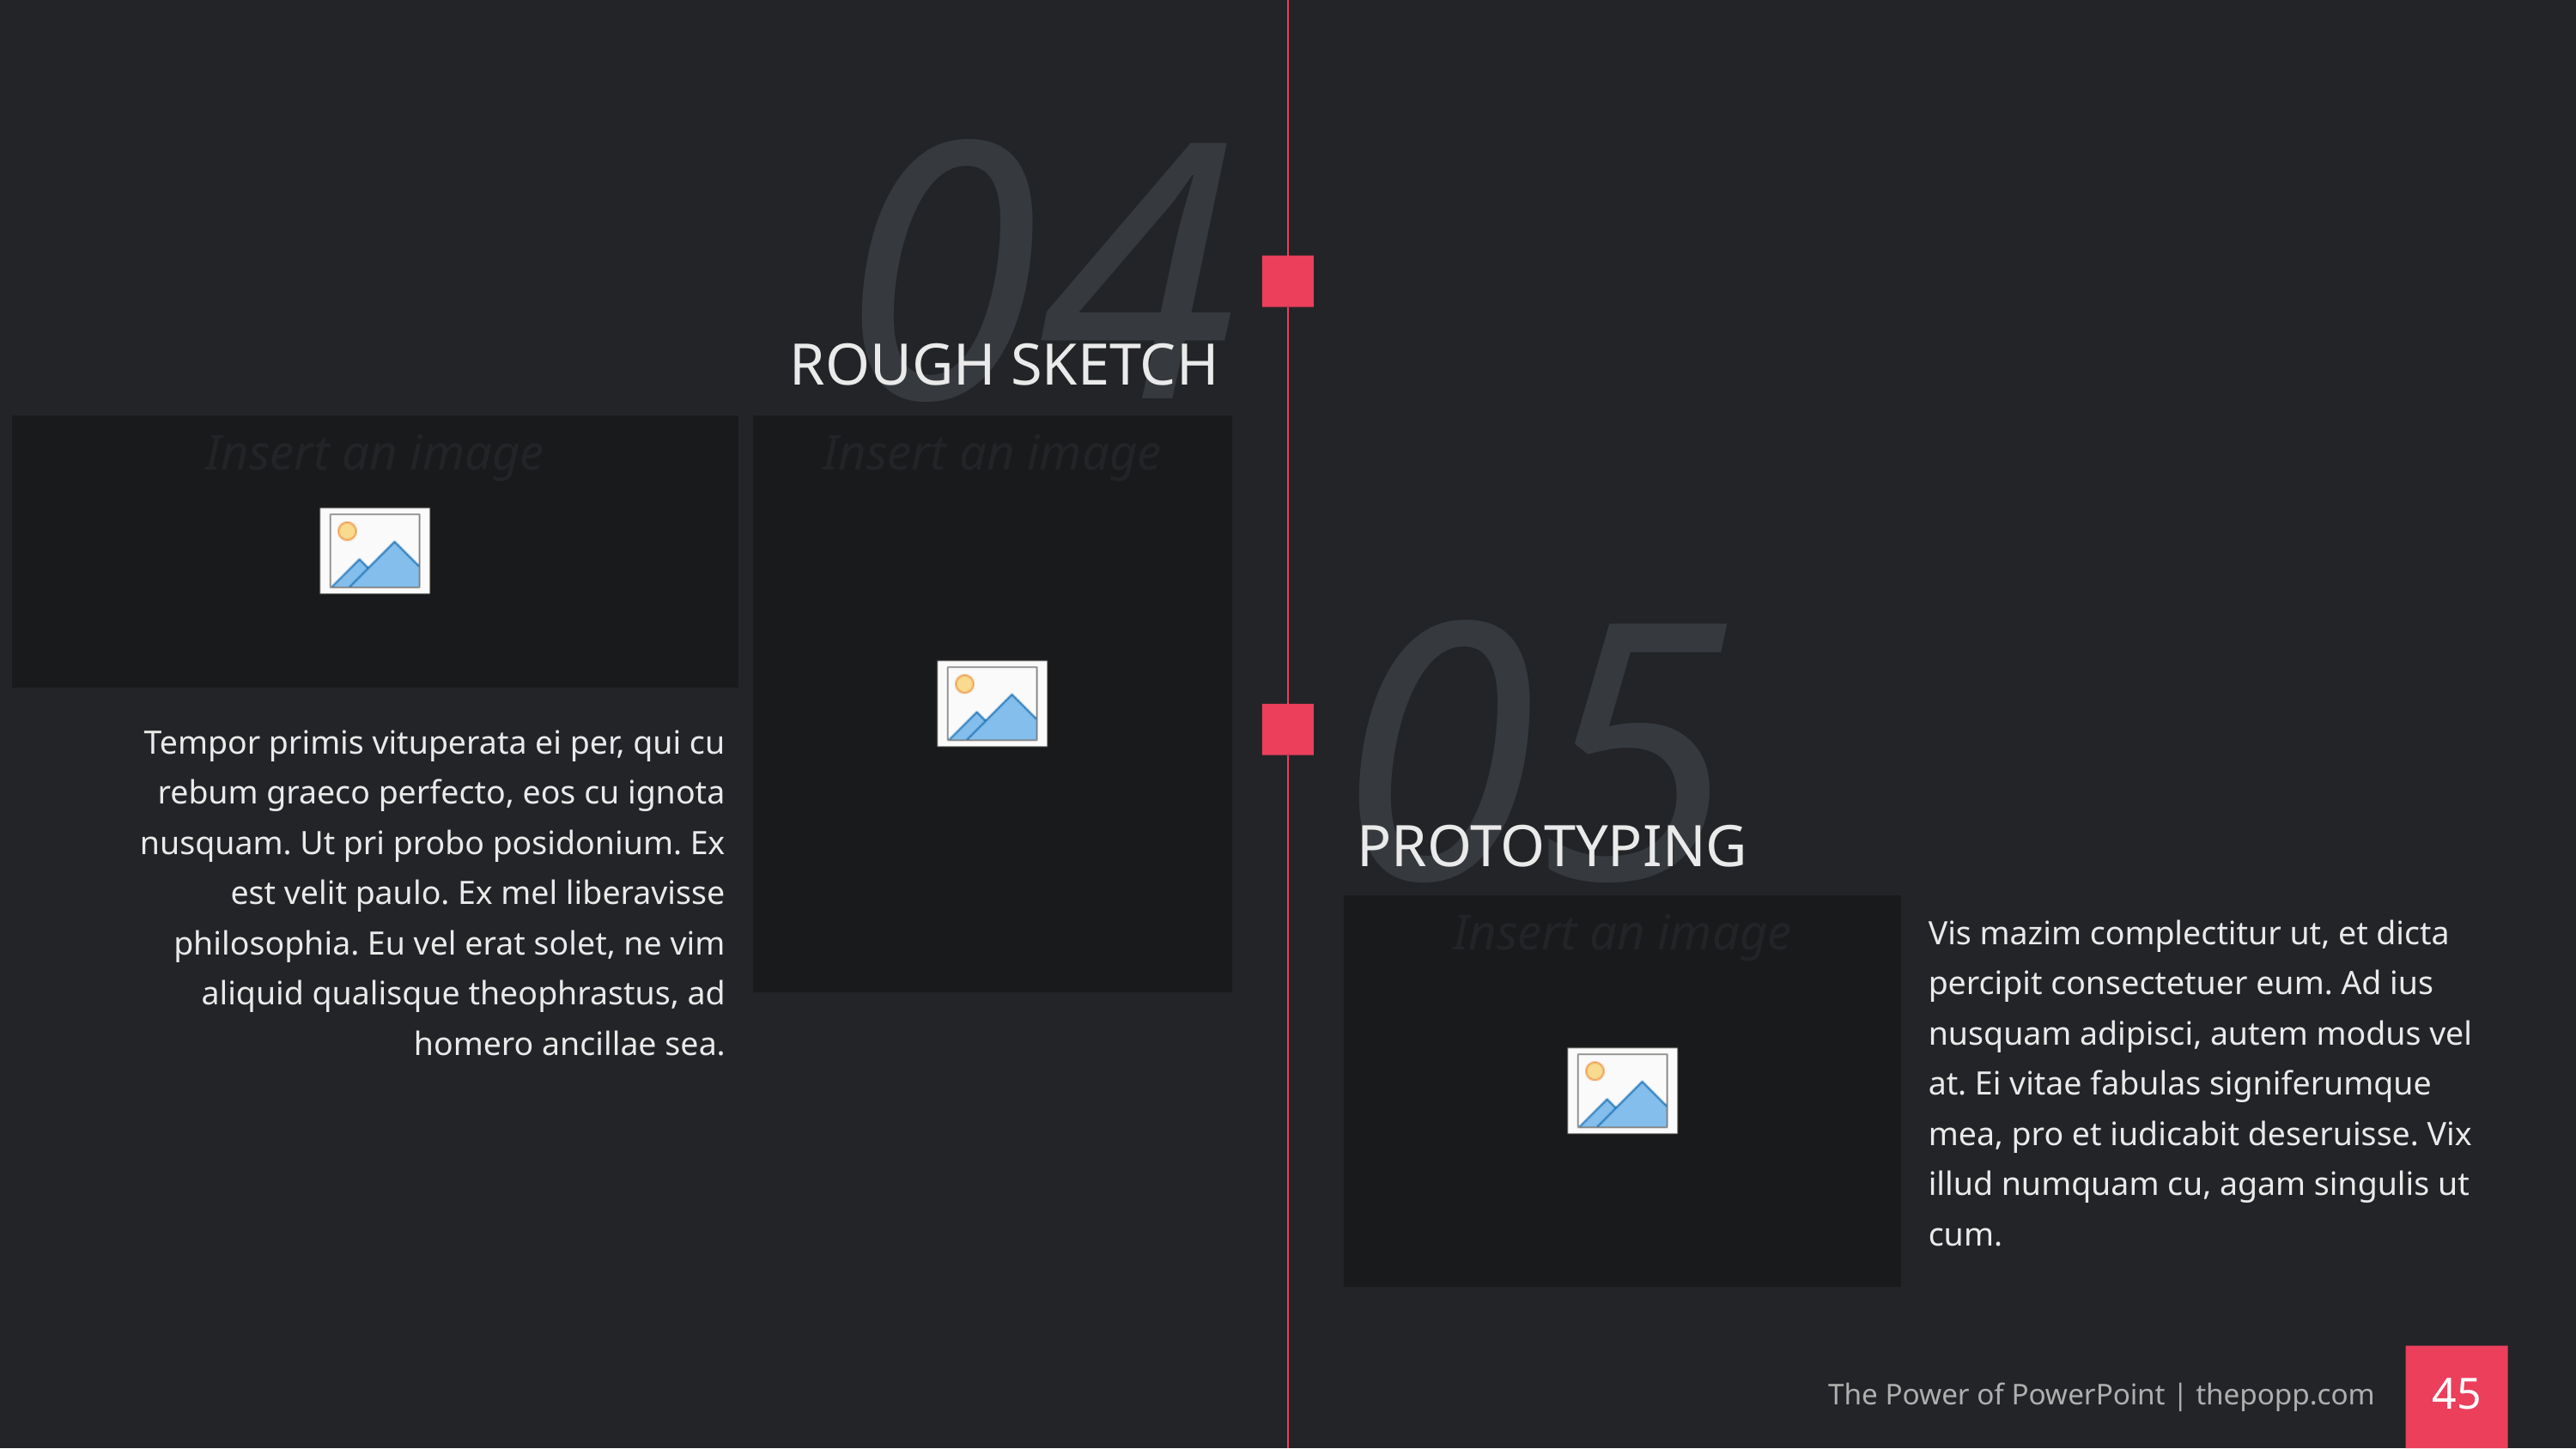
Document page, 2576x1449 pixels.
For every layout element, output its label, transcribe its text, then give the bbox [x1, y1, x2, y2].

picture [1344, 894, 1902, 1287]
list Vis mazim complectitur ut, et dicta percipit consectetuer eum. Ad ius nusquam adipisci, autem modus vel at. Ei vitae fabulas signiferumque mea, pro et iudicabit deseruisse. Vix illud numquam cu, agam singulis ut cum. [1915, 894, 2507, 1287]
picture [752, 415, 1232, 993]
list ROUGH SKETCH [525, 295, 1232, 403]
slide_number 45 [2404, 1356, 2509, 1434]
footer The Power of PowerPoint | thepopp.com [1519, 1356, 2389, 1434]
list 05 [1326, 550, 1756, 924]
list Tempor primis vituperata ei per, qui cu rebum graeco perfecto, eos cu ignota nusquam. Ut pri probo posidonium. Ex est velit paulo. Ex mel liberavisse philosophia. Eu vel erat solet, ne vim aliquid qualisque theophrastus, ad homero ancillae sea. [118, 703, 738, 1317]
list 04 [819, 69, 1249, 442]
picture [12, 415, 738, 688]
list PROTOTYPING [1344, 776, 2051, 885]
